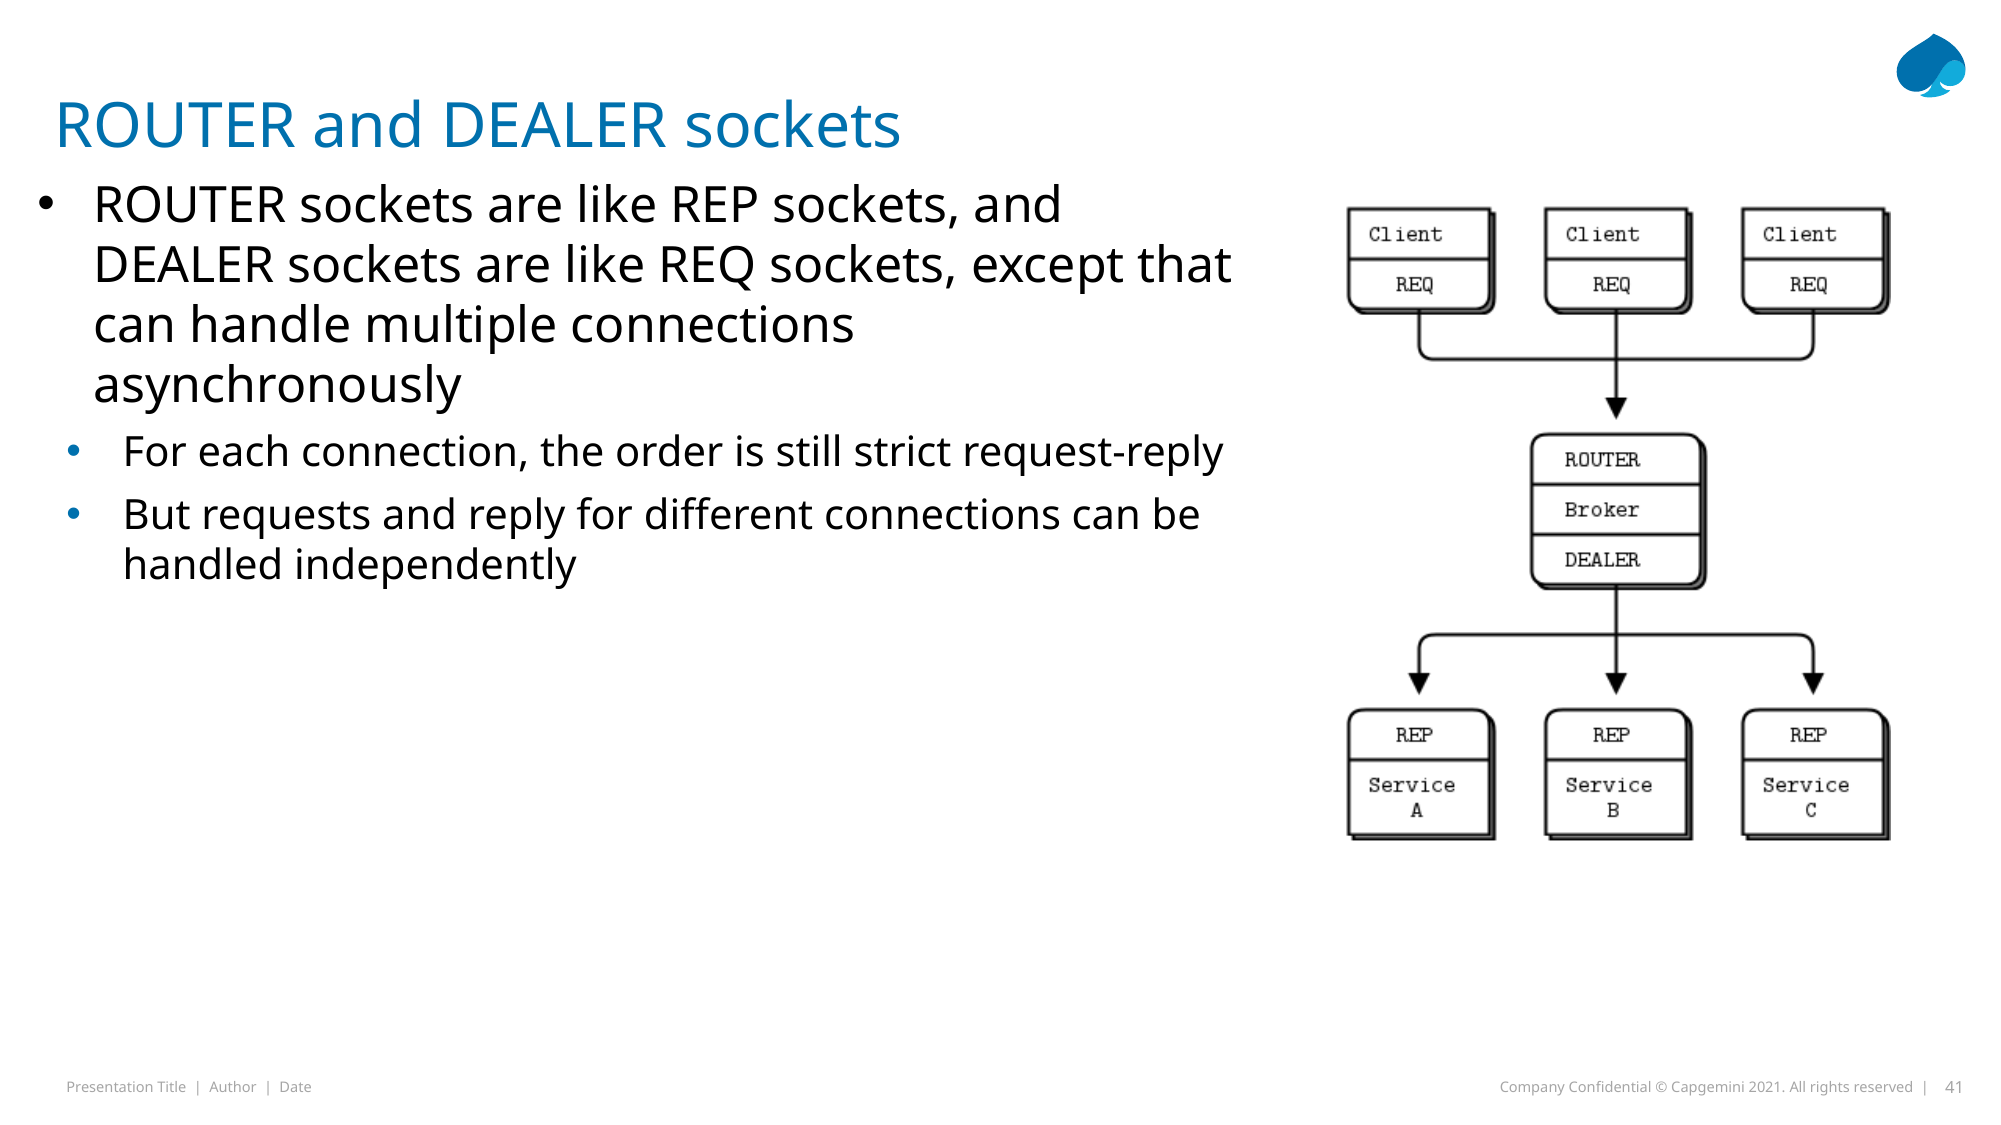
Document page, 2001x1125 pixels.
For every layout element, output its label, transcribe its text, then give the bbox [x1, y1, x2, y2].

picture [1342, 196, 1891, 872]
title ROUTER and DEALER sockets [55, 43, 1851, 161]
list ROUTER sockets are like REP sockets, and DEALER sockets are like REQ sockets, except that can handle multiple connections asynchronously For each connection, the order is still strict request-reply But requests and reply for different connections can be handled independently [37, 172, 1237, 1031]
